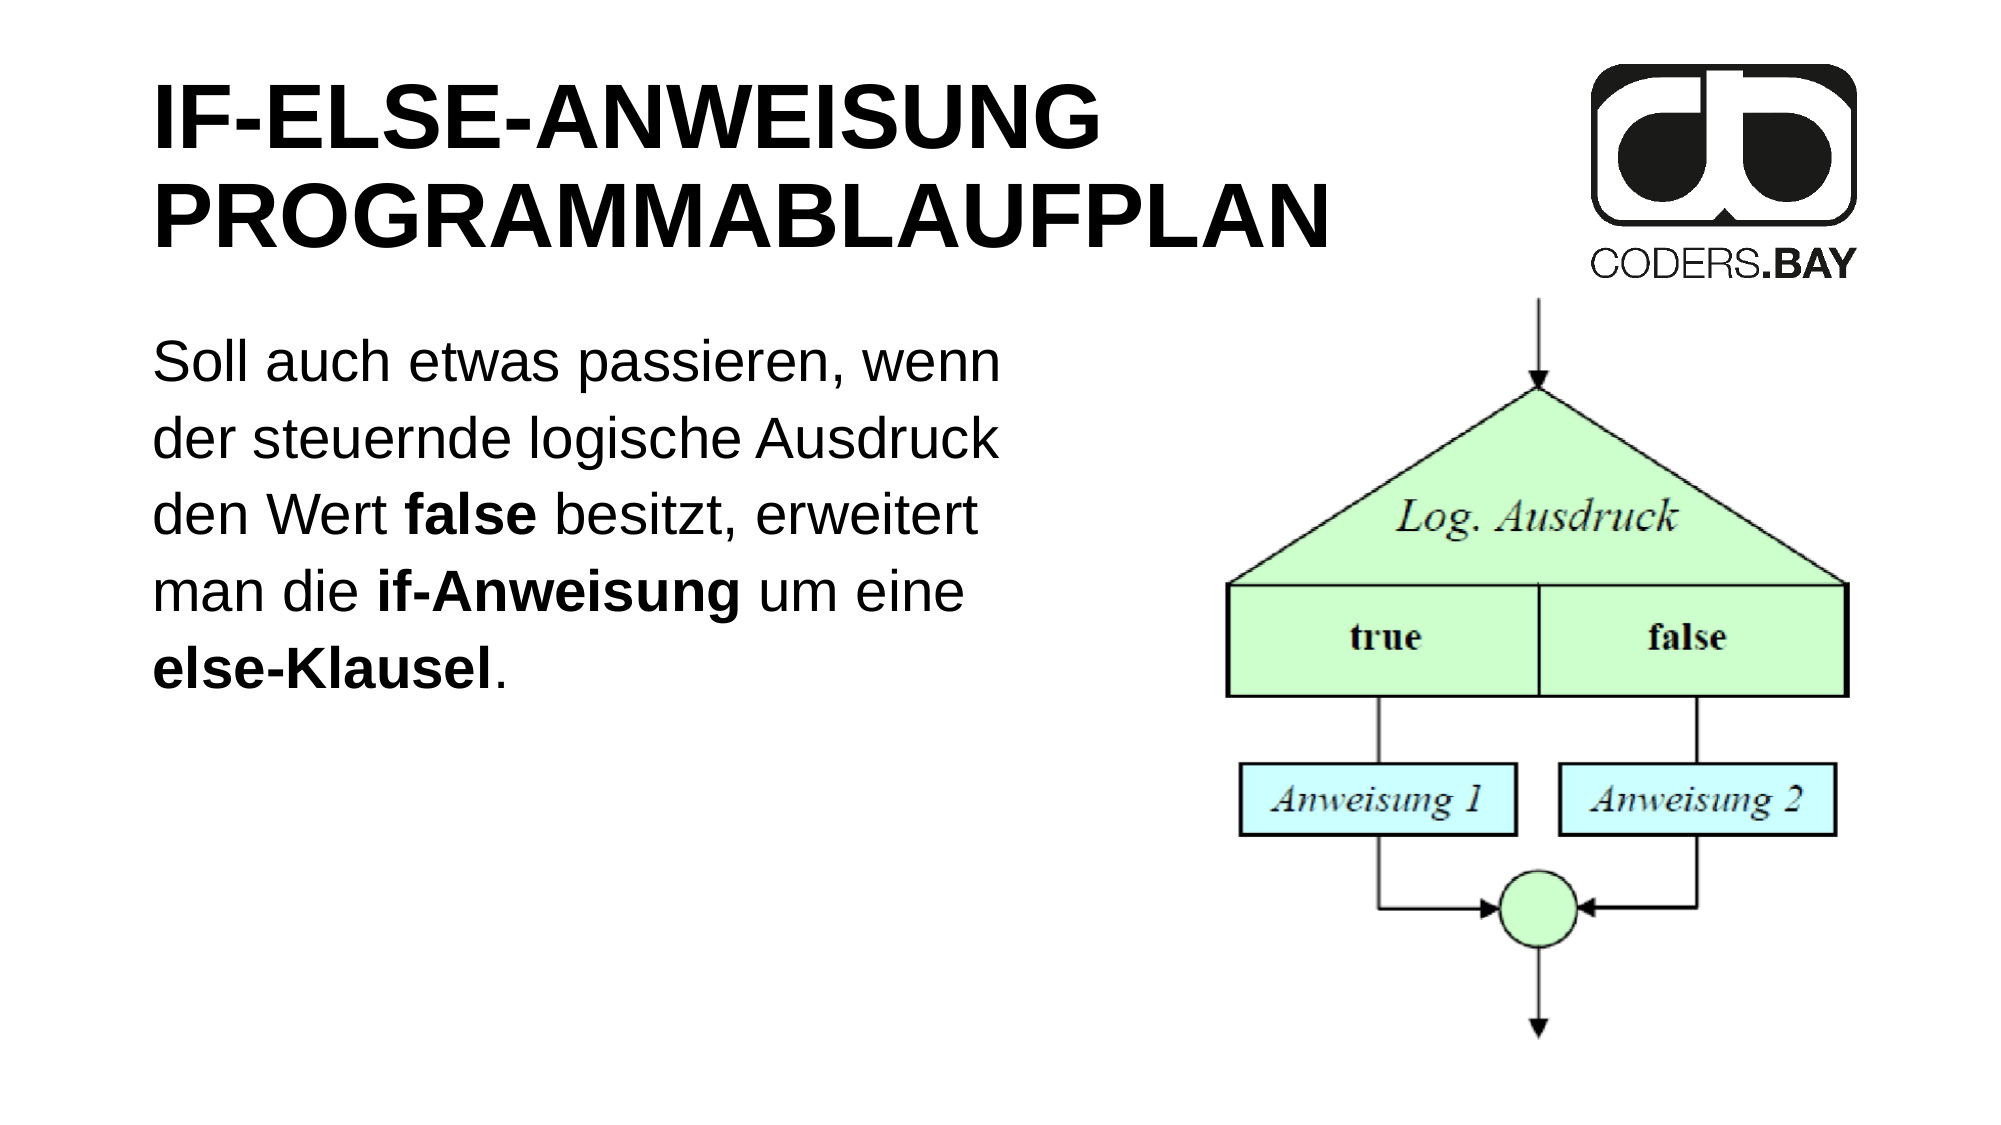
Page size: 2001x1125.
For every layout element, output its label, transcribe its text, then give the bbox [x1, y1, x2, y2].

title If-else-anweisung Programmablaufplan [137, 59, 1574, 278]
picture [1591, 64, 1857, 278]
list Soll auch etwas passieren, wenn der steuernde logische Ausdruck den Wert false besitzt, erweitert man die if-Anweisung um eine else-Klausel. [137, 308, 1034, 1071]
picture [1136, 294, 1940, 1056]
